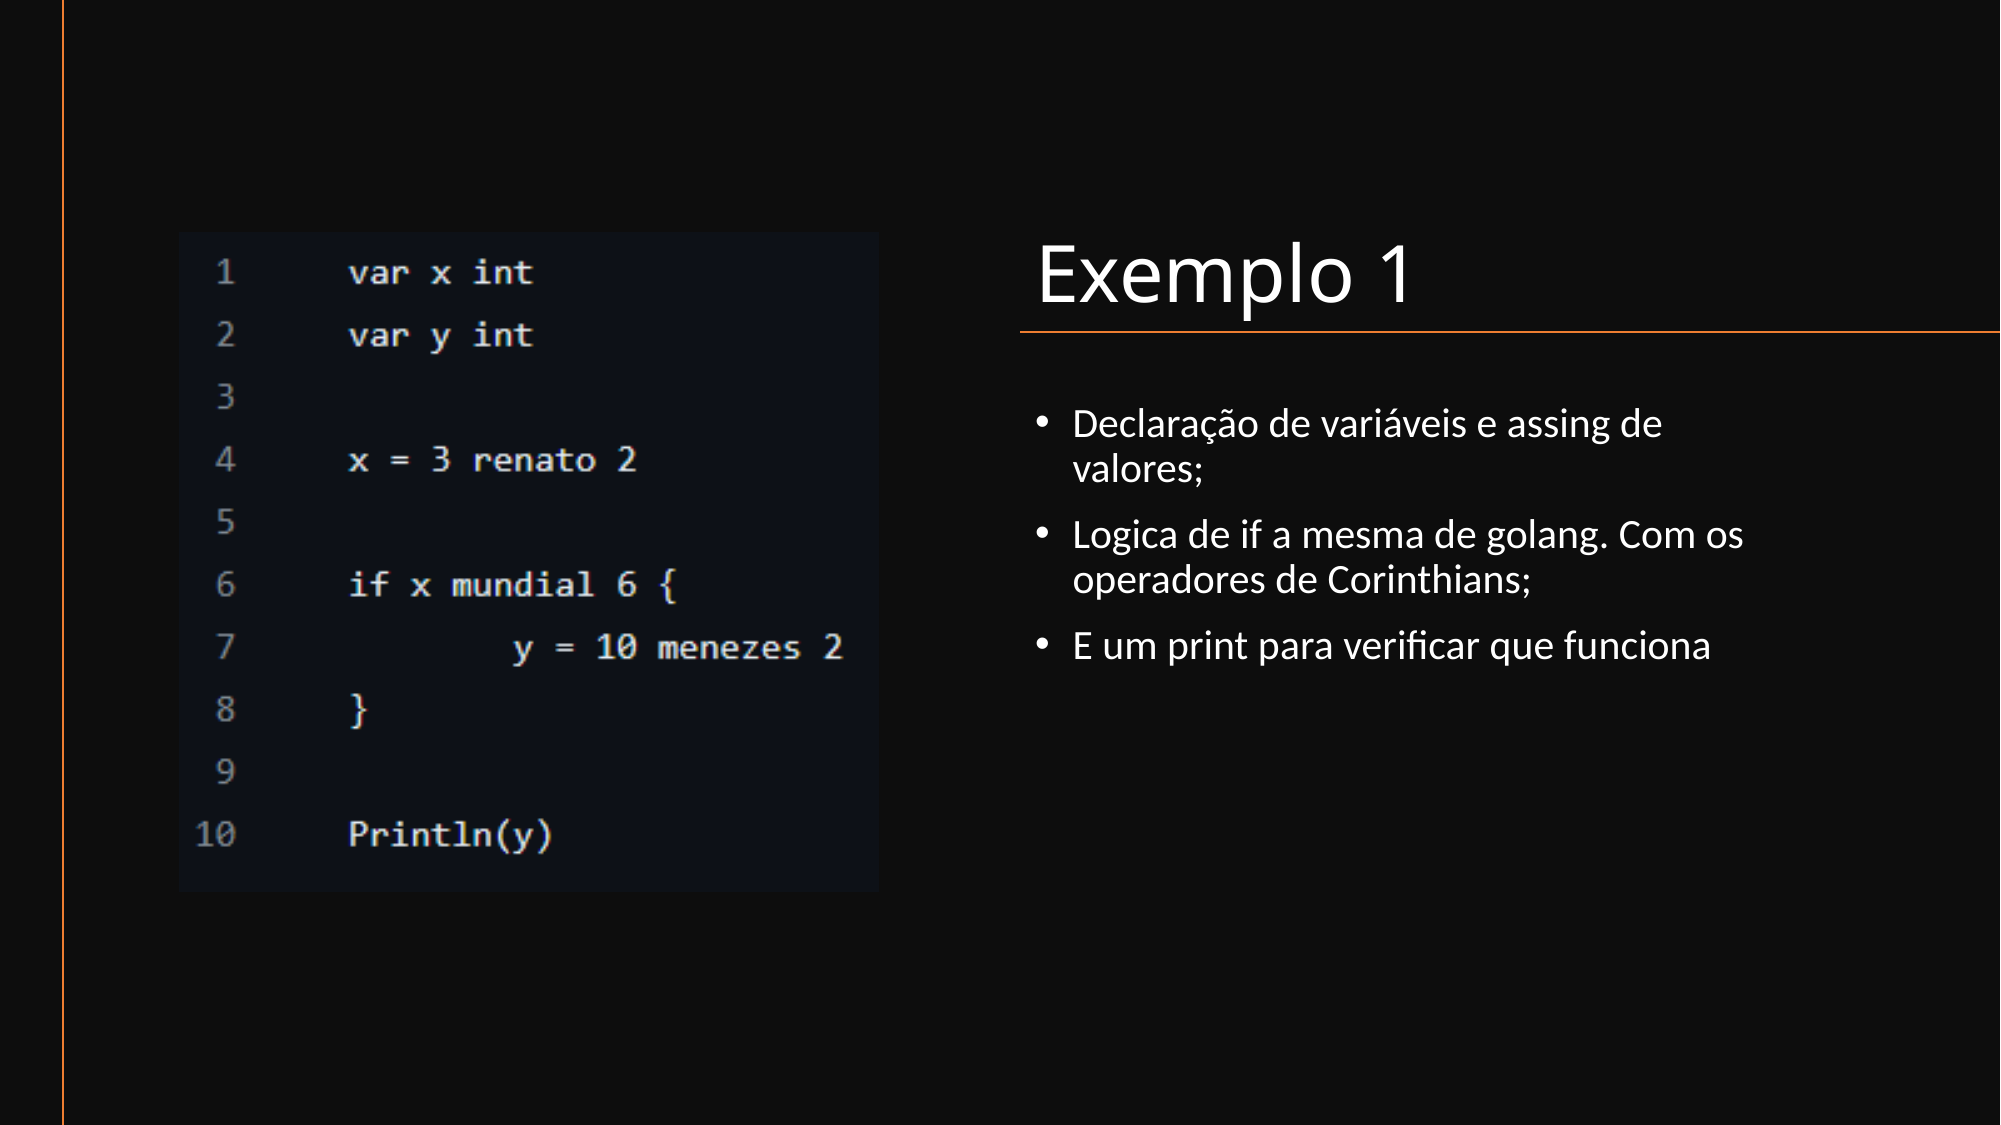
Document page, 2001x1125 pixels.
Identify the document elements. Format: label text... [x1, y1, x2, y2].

list Declaração de variáveis e assing de valores; Logica de if a mesma de golang. Com os operadores de Corinthians; E um print para verificar que funciona [1020, 393, 1781, 959]
title Exemplo 1 [1020, 109, 1781, 328]
text_box [0, 0, 62, 1125]
text_box [64, 0, 2000, 1125]
picture [179, 232, 879, 892]
